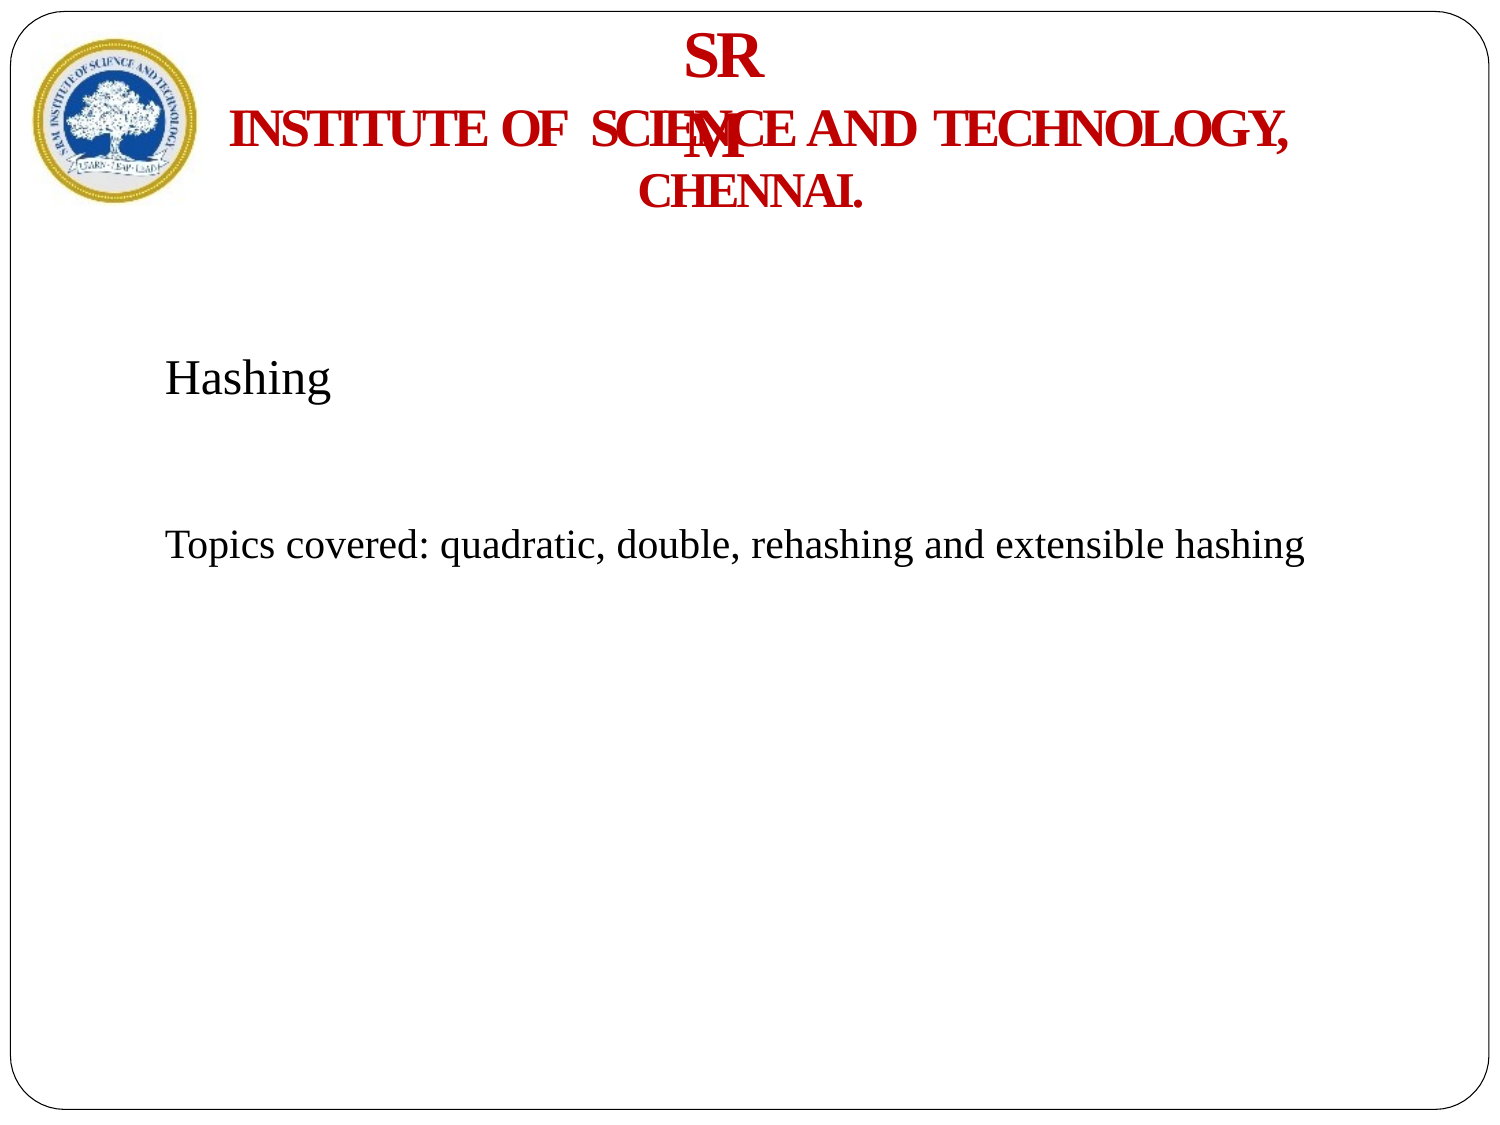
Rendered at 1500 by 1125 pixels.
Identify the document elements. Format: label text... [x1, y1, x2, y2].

text_box INSTITUTE OF SCIENCE AND TECHNOLOGY, CHENNAI. [62, 90, 1410, 218]
text_box [462, 229, 1500, 285]
text_box Topics covered: quadratic, double, rehashing and extensible hashing [149, 509, 1363, 575]
title SRM [681, 8, 821, 90]
text_box [31, 31, 202, 207]
text_box Hashing [149, 337, 738, 413]
